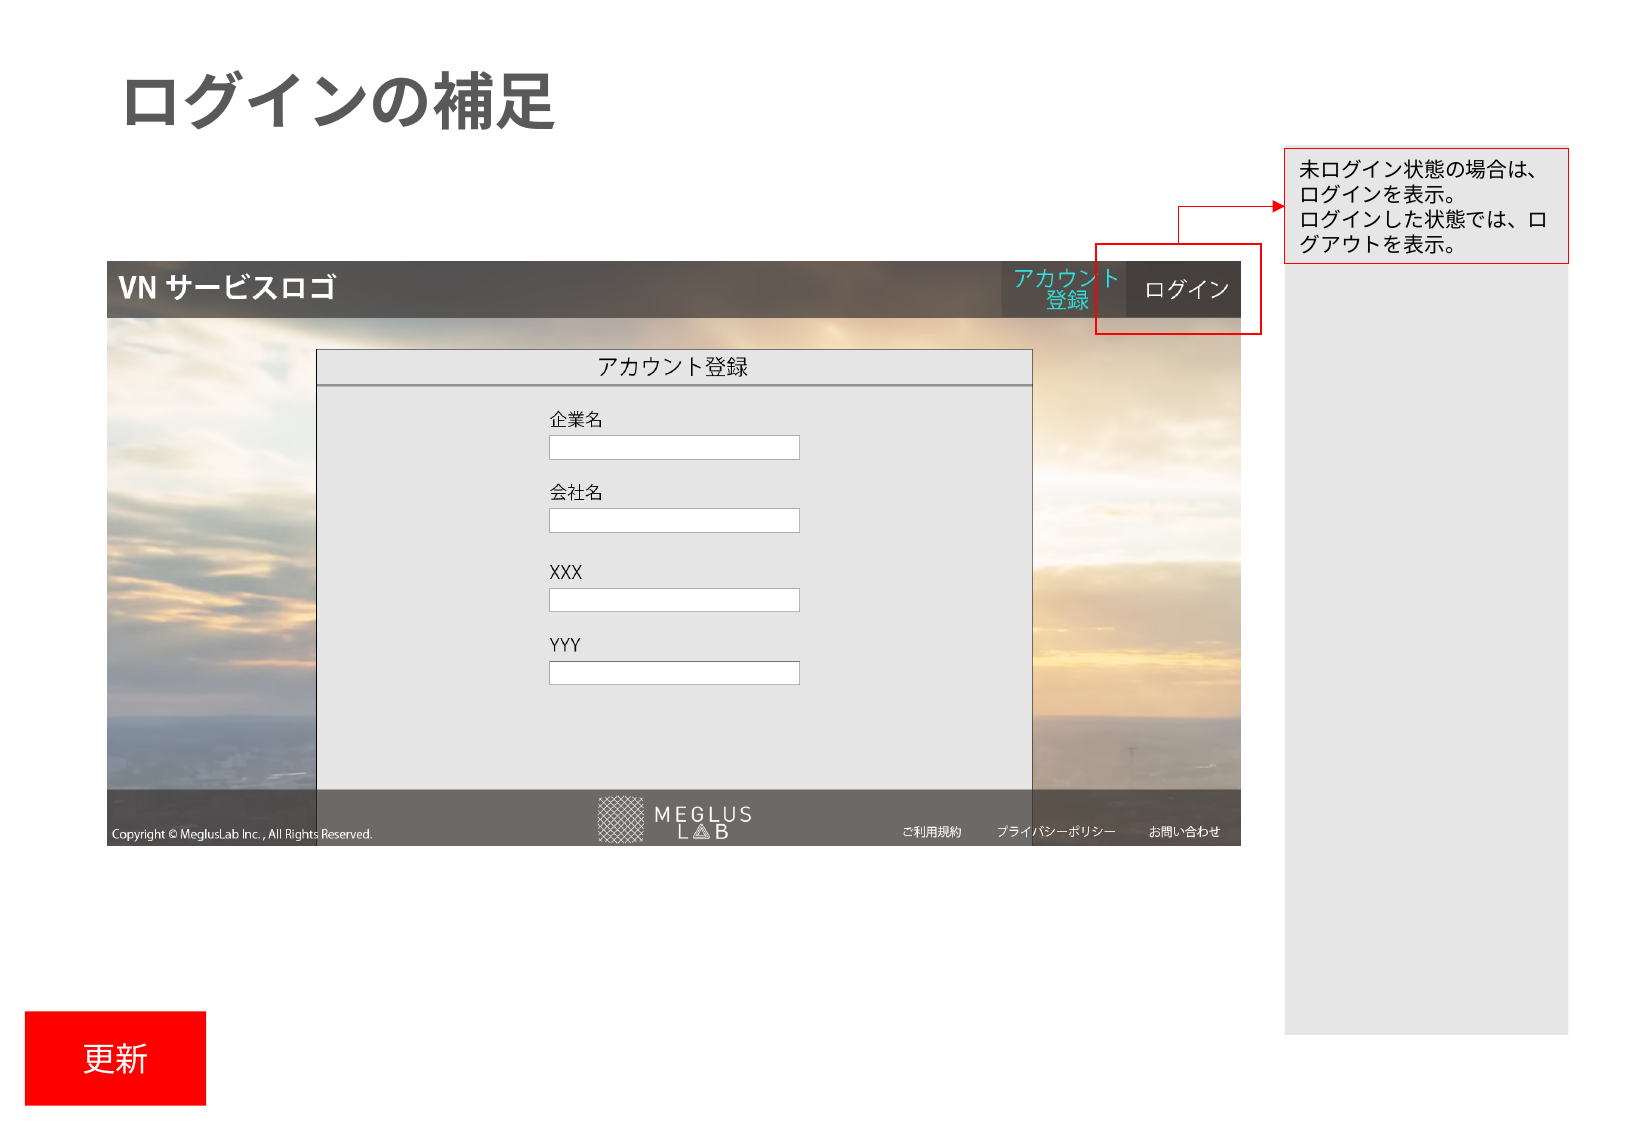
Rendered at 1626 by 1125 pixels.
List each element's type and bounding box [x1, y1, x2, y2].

picture [106, 261, 1241, 846]
text_box [24, 1010, 207, 1107]
text_box [105, 54, 1569, 1036]
text_box [1095, 172, 1262, 335]
